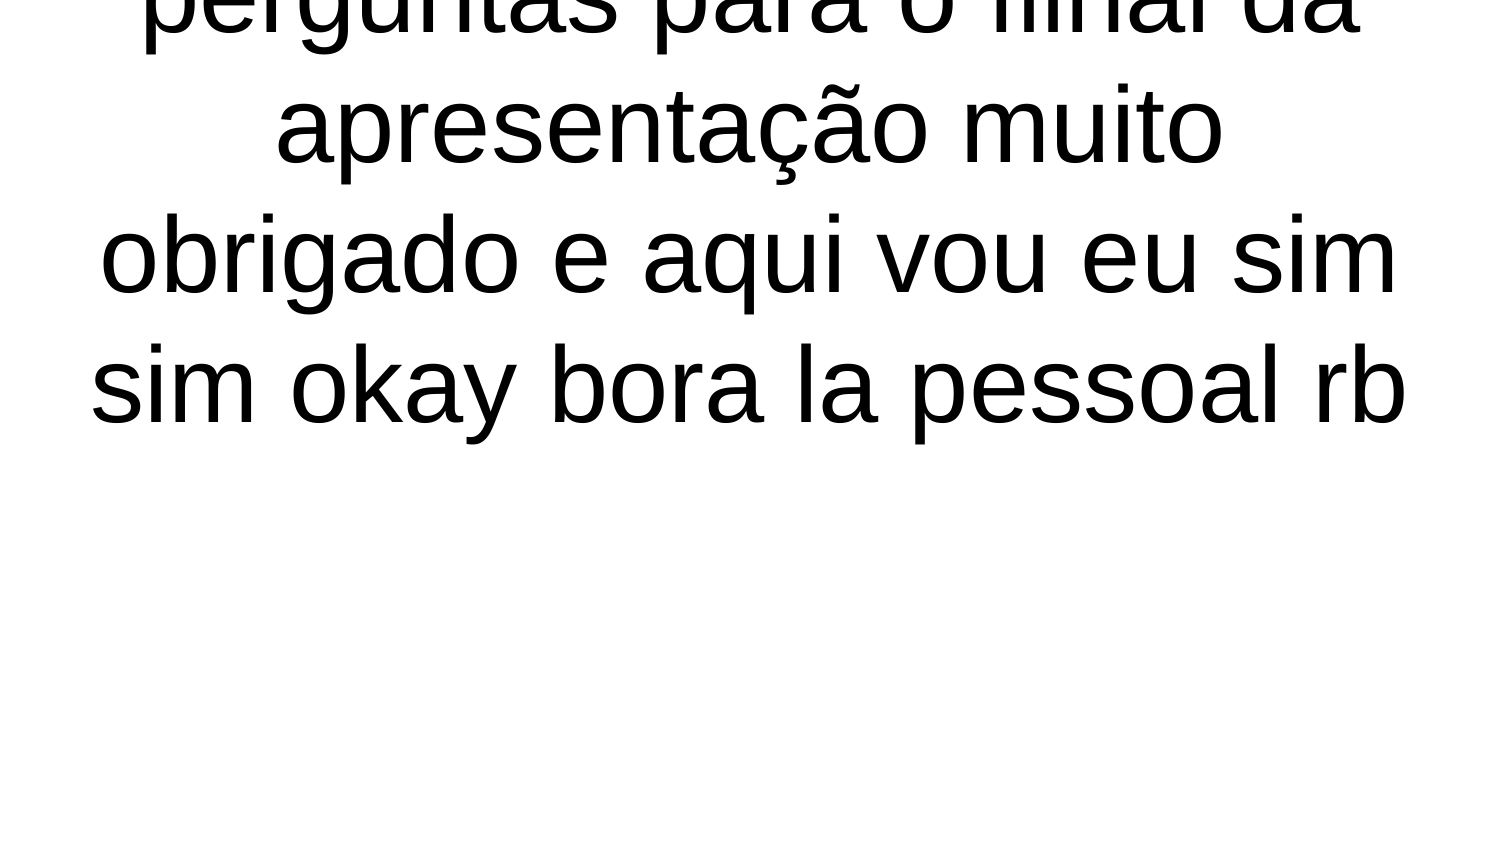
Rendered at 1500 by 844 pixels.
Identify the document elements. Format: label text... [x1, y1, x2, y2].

title Ola e bom dia esta é a minha apresentação de cmov vou ser incrivelmente curto e pedia desde já silencio e que guardem todas e quaisqueres perguntas para o filnal da apresentação muito obrigado e aqui vou eu sim sim okay bora la pessoal rb [51, 122, 1449, 459]
